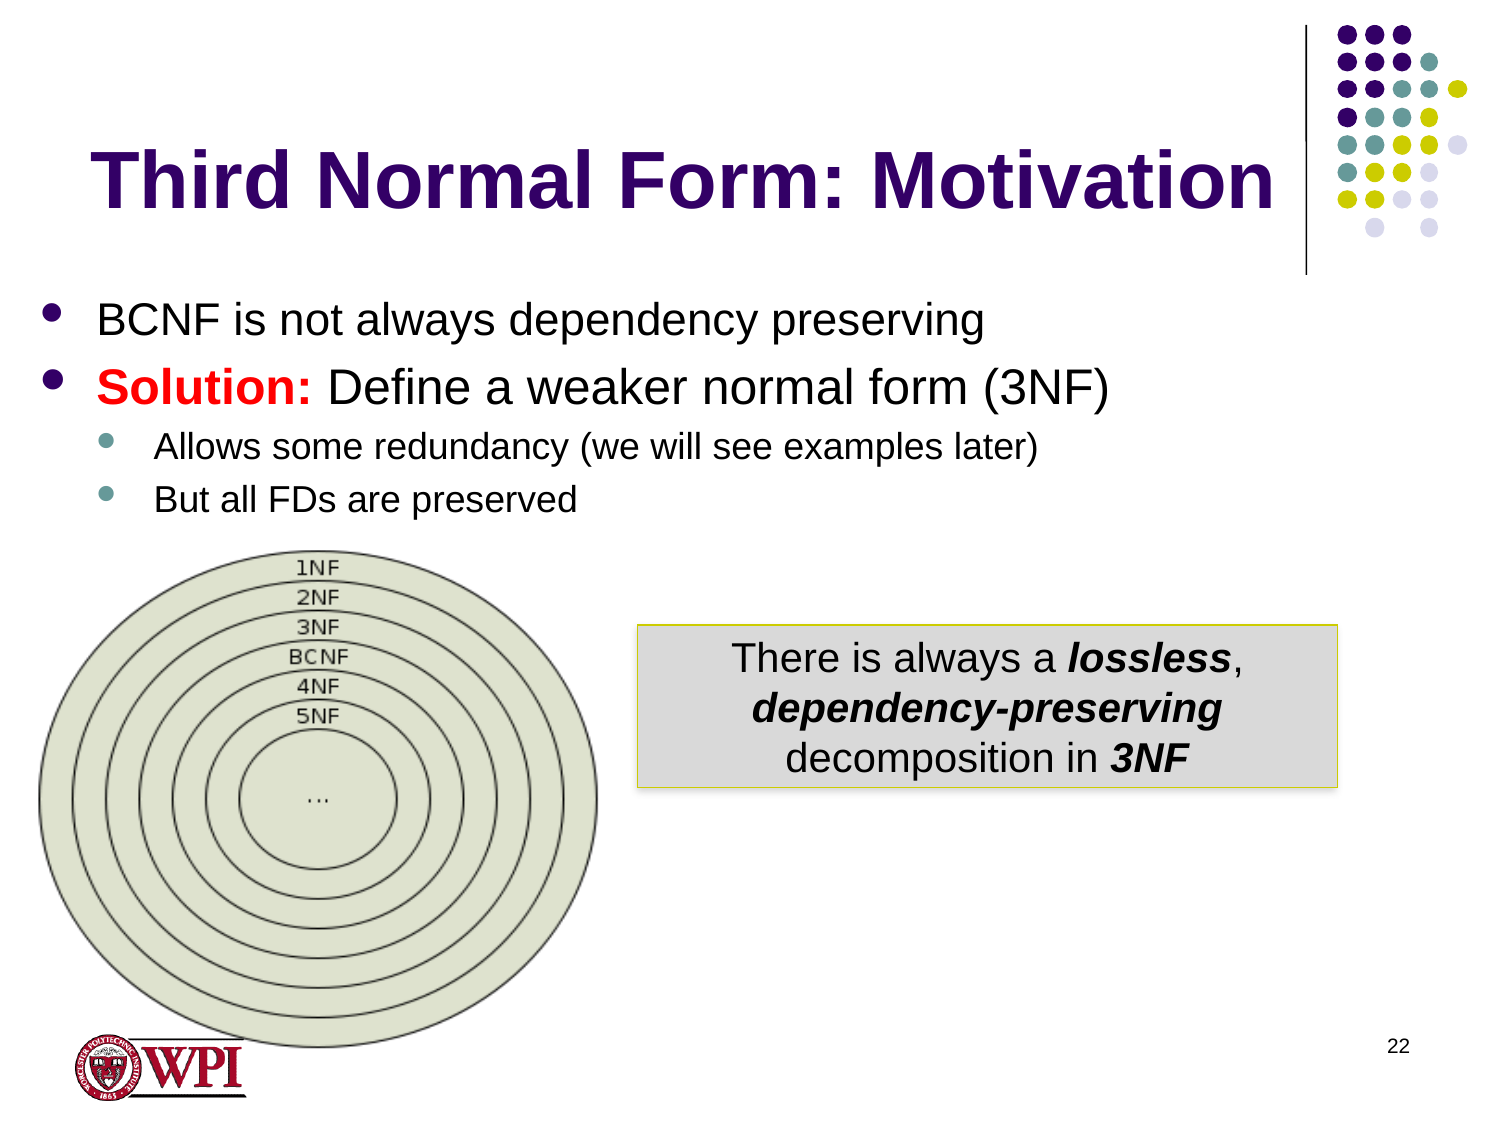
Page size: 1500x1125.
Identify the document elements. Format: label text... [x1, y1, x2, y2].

list BCNF is not always dependency preserving Solution: Define a weaker normal form (3NF) Allows some redundancy (we will see examples later) But all FDs are preserved [24, 282, 1313, 713]
text_box There is always a lossless, dependency-preserving decomposition in 3NF [637, 624, 1338, 788]
title Third Normal Form: Motivation [75, 20, 1313, 233]
slide_number 22 [1074, 1025, 1425, 1100]
picture [37, 549, 601, 1101]
